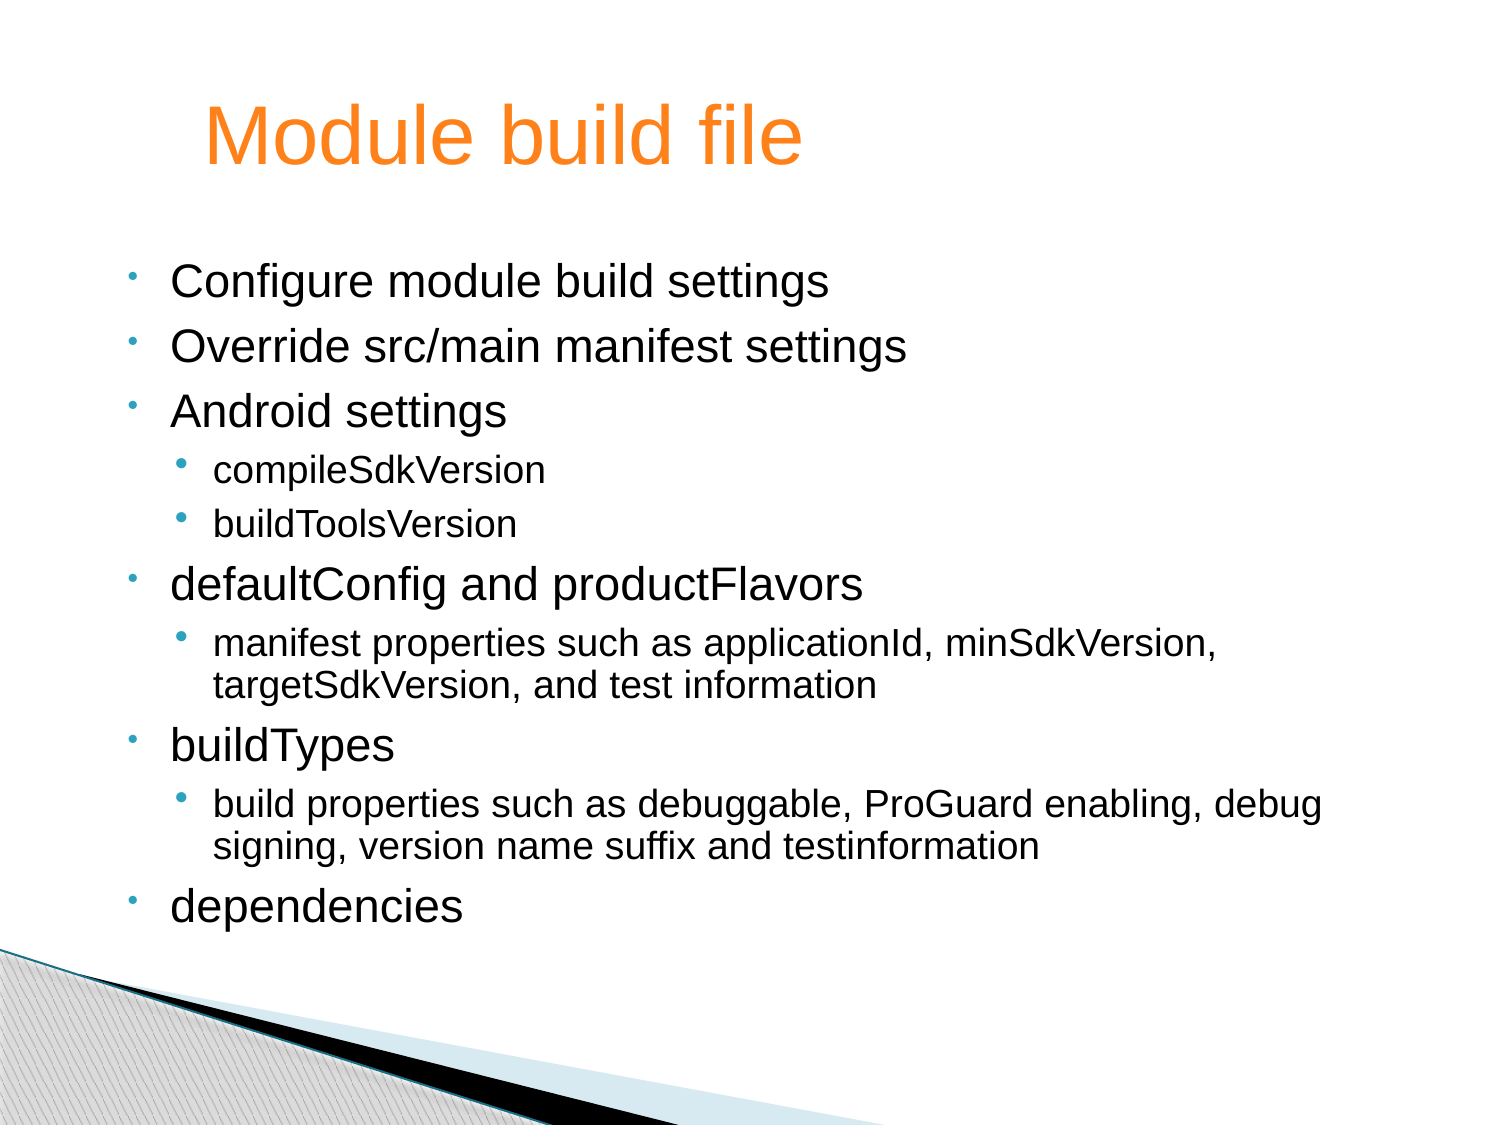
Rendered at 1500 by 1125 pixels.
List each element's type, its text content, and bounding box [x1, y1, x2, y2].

list Configure module build settings Override src/main manifest settings Android settings compileSdkVersion buildToolsVersion defaultConfig and productFlavors manifest properties such as applicationId, minSdkVersion, targetSdkVersion, and test information buildTypes build properties such as debuggable, ProGuard enabling, debug signing, version name suffix and testinformation dependencies [94, 249, 1379, 942]
text_box Module build file [188, 37, 1468, 225]
